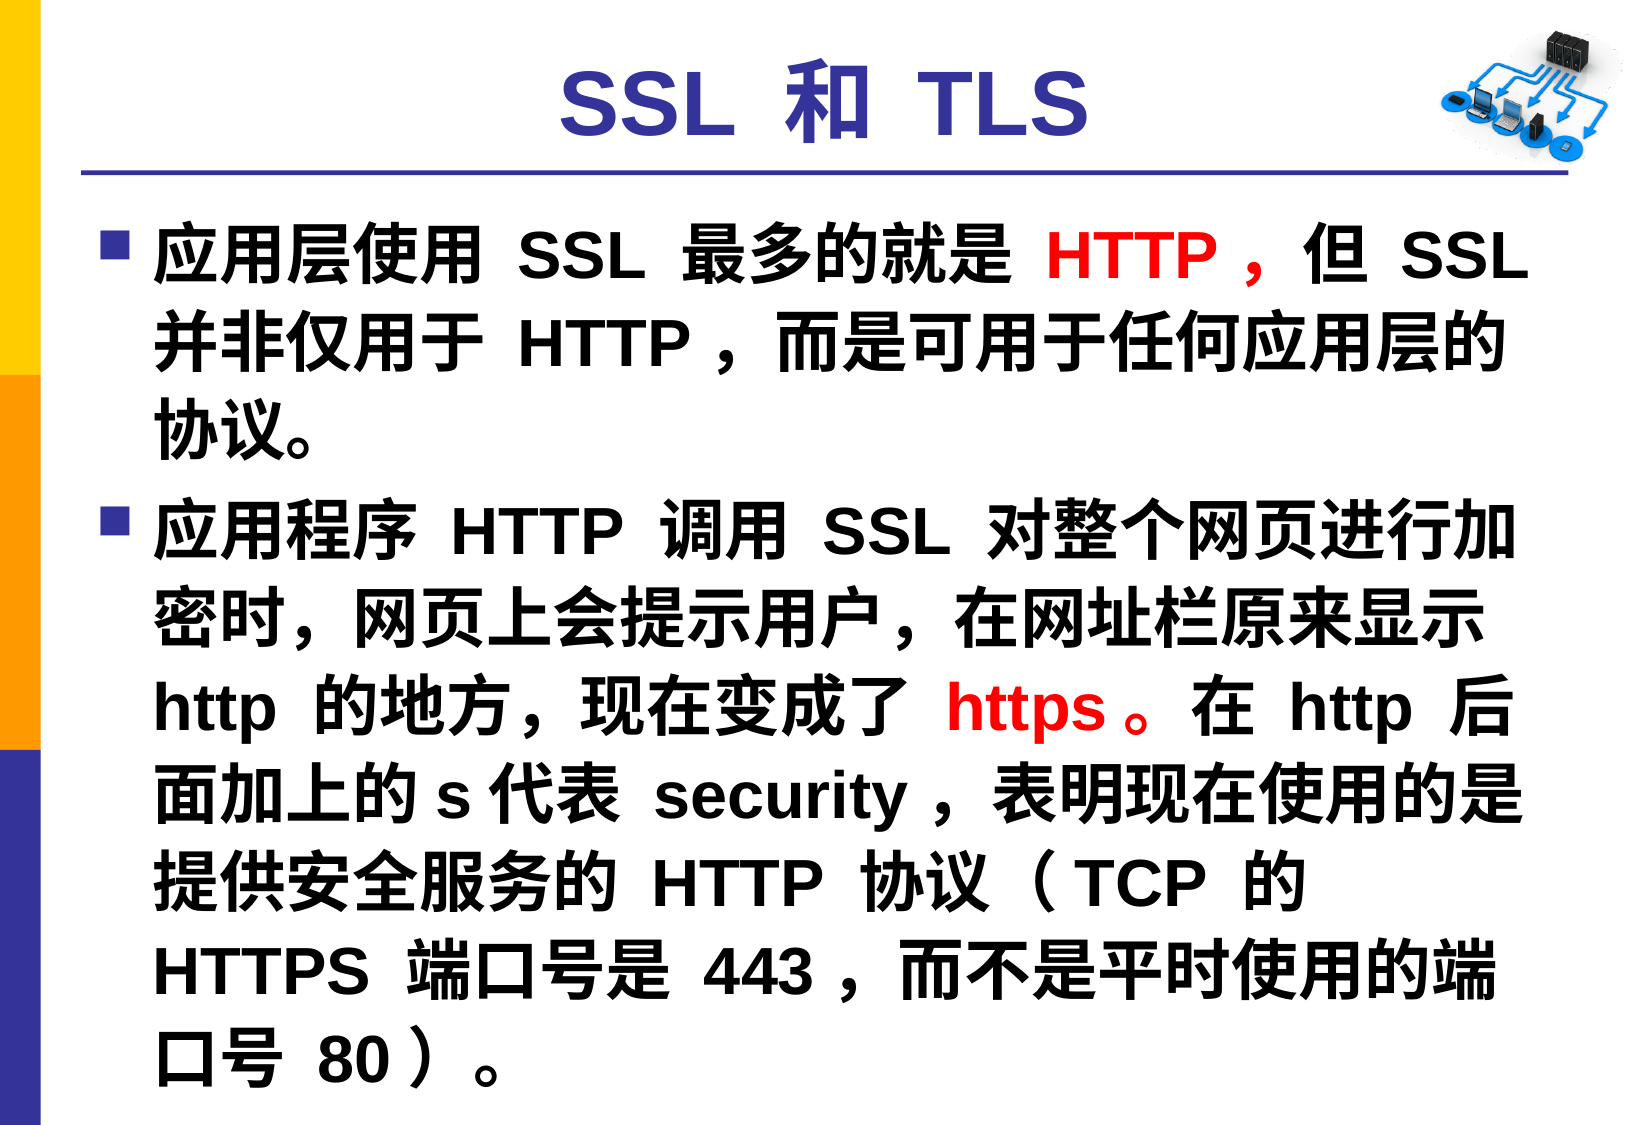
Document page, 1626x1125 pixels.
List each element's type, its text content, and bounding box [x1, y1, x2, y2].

picture [1438, 30, 1624, 165]
list 应用层使用 SSL 最多的就是 HTTP，但 SSL 并非仅用于 HTTP，而是可用于任何应用层的协议。 应用程序 HTTP 调用 SSL 对整个网页进行加密时，网页上会提示用户，在网址栏原来显示 http 的地方，现在变成了 https。在 http 后面加上的s代表 security，表明现在使用的是提供安全服务的 HTTP 协议（TCP 的 HTTPS 端口号是 443，而不是平时使用的端口号 80）。 [81, 196, 1569, 1006]
title SSL 和 TLS [81, 30, 1569, 161]
